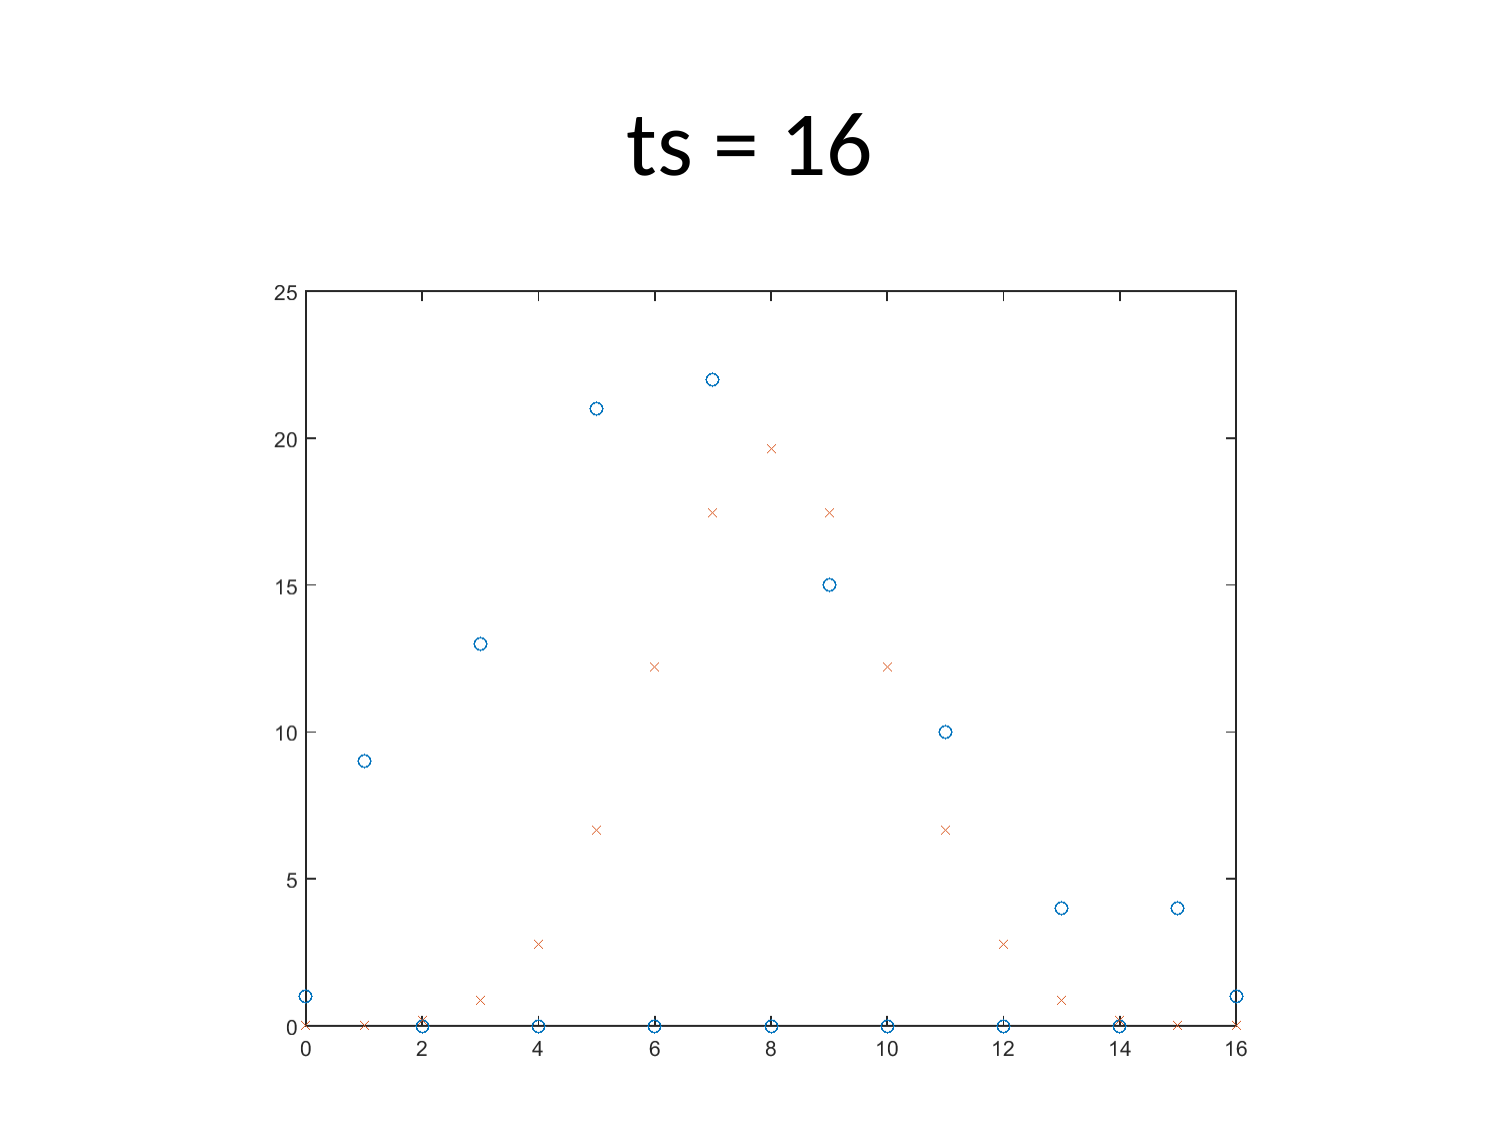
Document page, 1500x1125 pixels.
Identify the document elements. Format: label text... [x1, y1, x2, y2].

picture [149, 224, 1351, 1125]
title ts = 16 [75, 45, 1425, 233]
